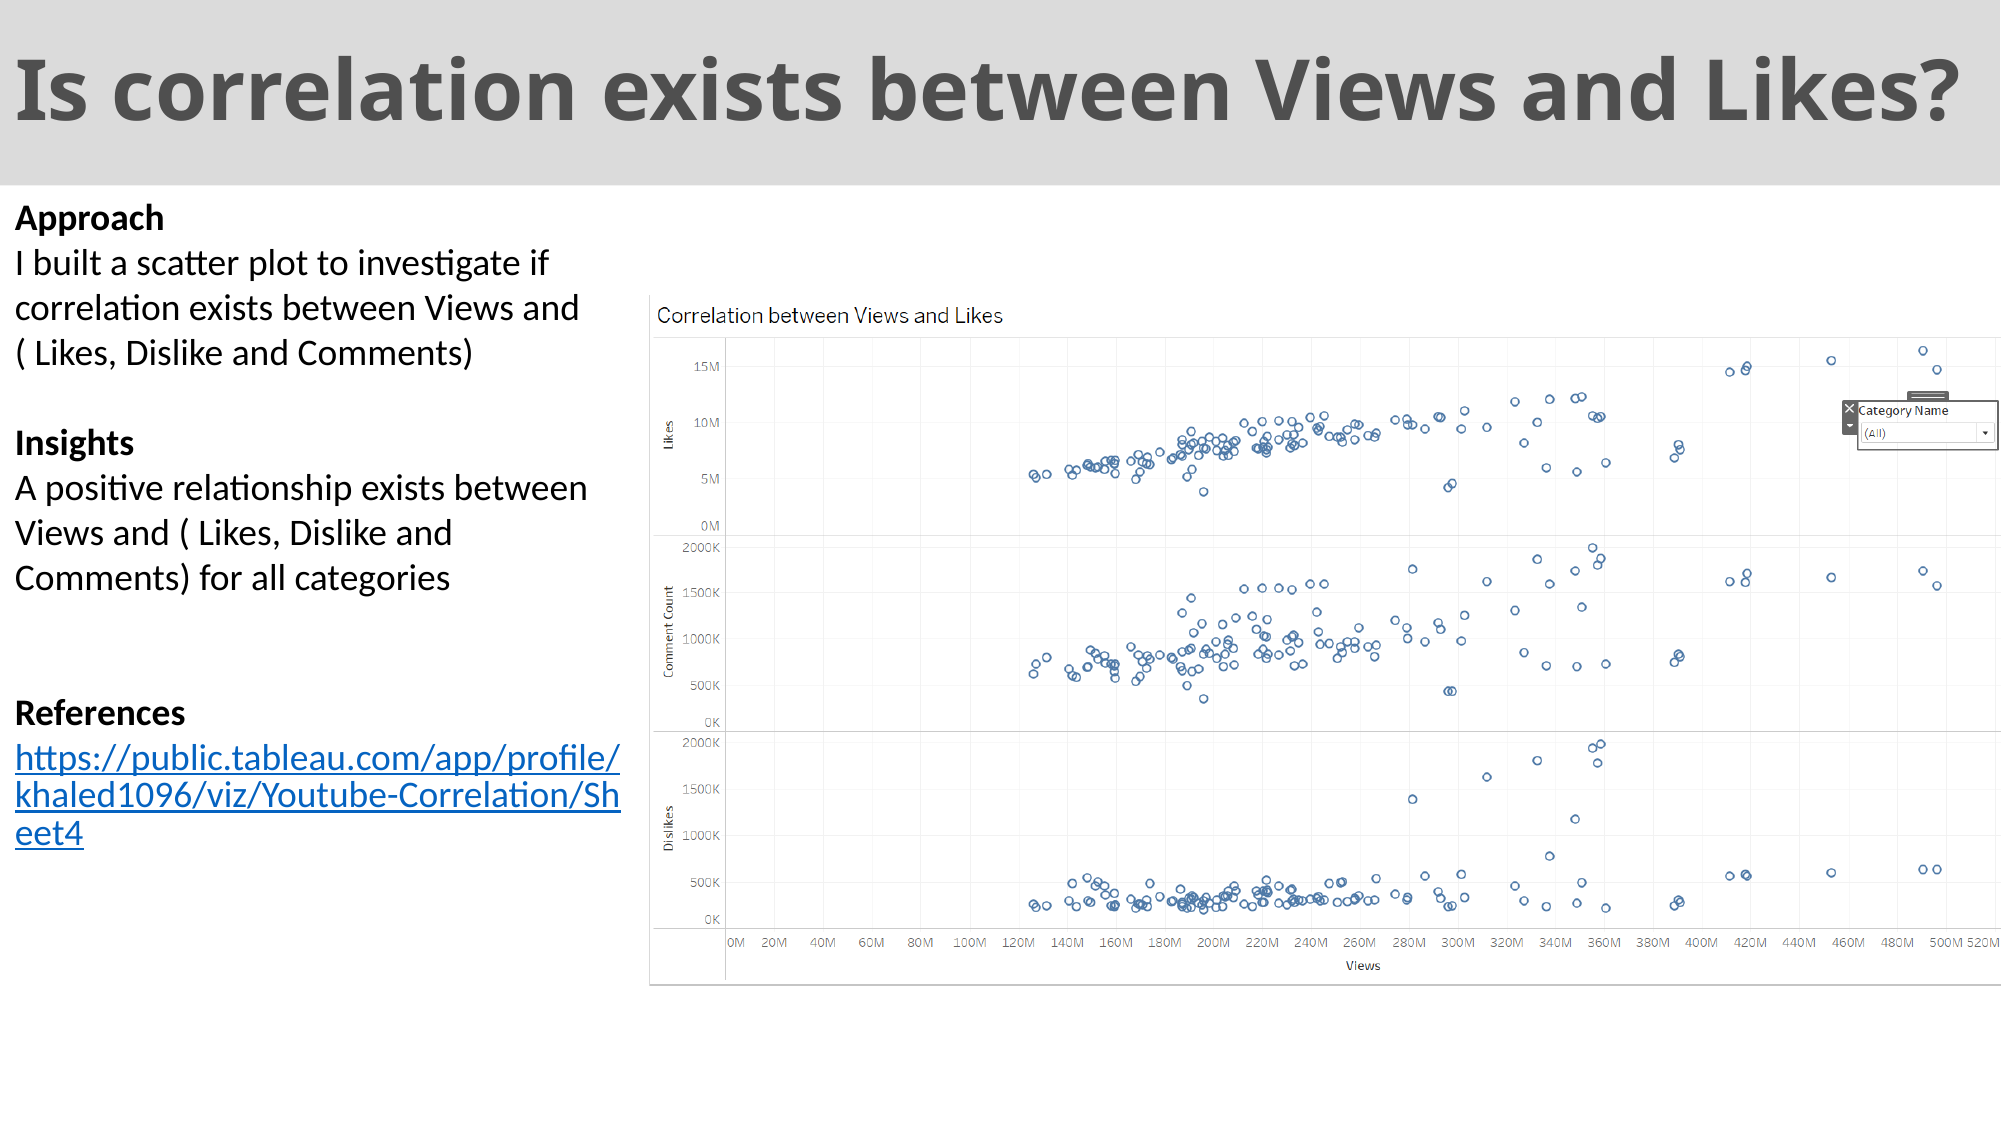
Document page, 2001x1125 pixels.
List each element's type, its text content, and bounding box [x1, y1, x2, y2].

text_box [649, 295, 2000, 987]
text_box Approach I built a scatter plot to investigate if correlation exists between Views and ( Likes, Dislike and Comments) Insights A positive relationship exists between Views and ( Likes, Dislike and Comments) for all categories References https://public.tableau.com/app/profile/khaled1096/viz/Youtube-Correlation/Sheet4 [0, 185, 650, 875]
title Is correlation exists between Views and Likes? [0, 0, 2000, 186]
